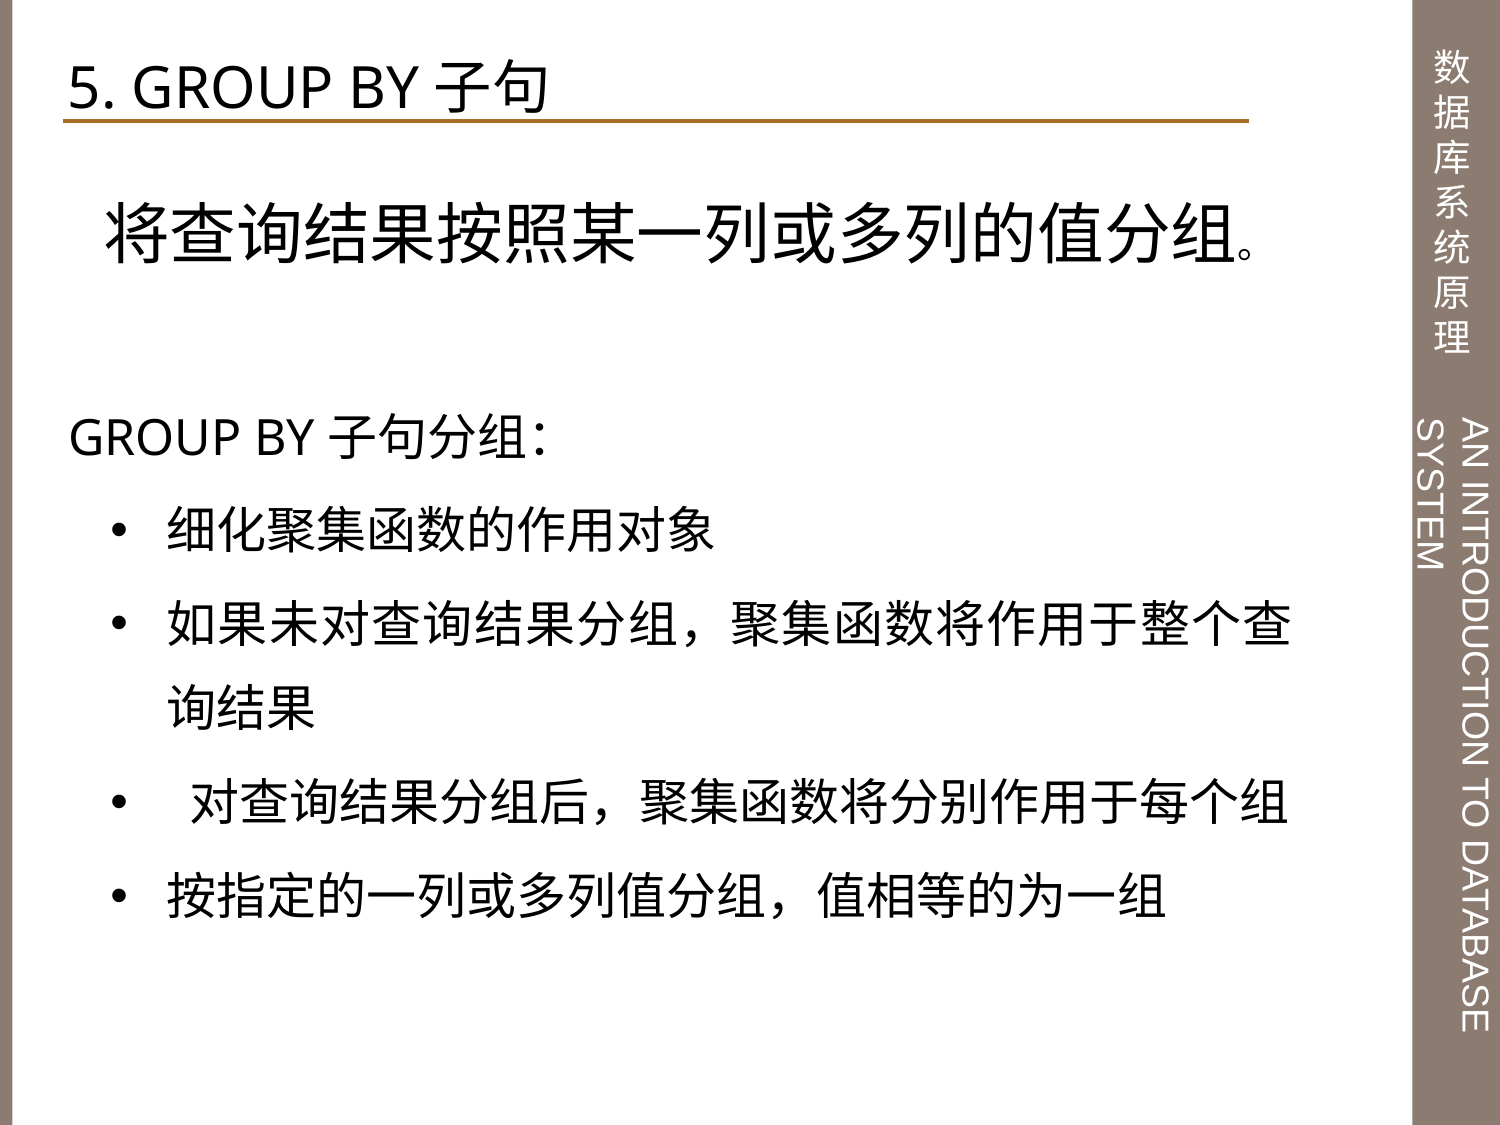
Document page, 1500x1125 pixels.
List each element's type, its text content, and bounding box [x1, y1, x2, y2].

text_box 5. GROUP BY子句 [53, 42, 1270, 123]
list GROUP BY子句分组： 细化聚集函数的作用对象 如果未对查询结果分组，聚集函数将作用于整个查询结果 对查询结果分组后，聚集函数将分别作用于每个组 按指定的一列或多列值分组，值相等的为一组 [53, 373, 1309, 1061]
text_box 将查询结果按照某一列或多列的值分组。 [88, 184, 1353, 280]
